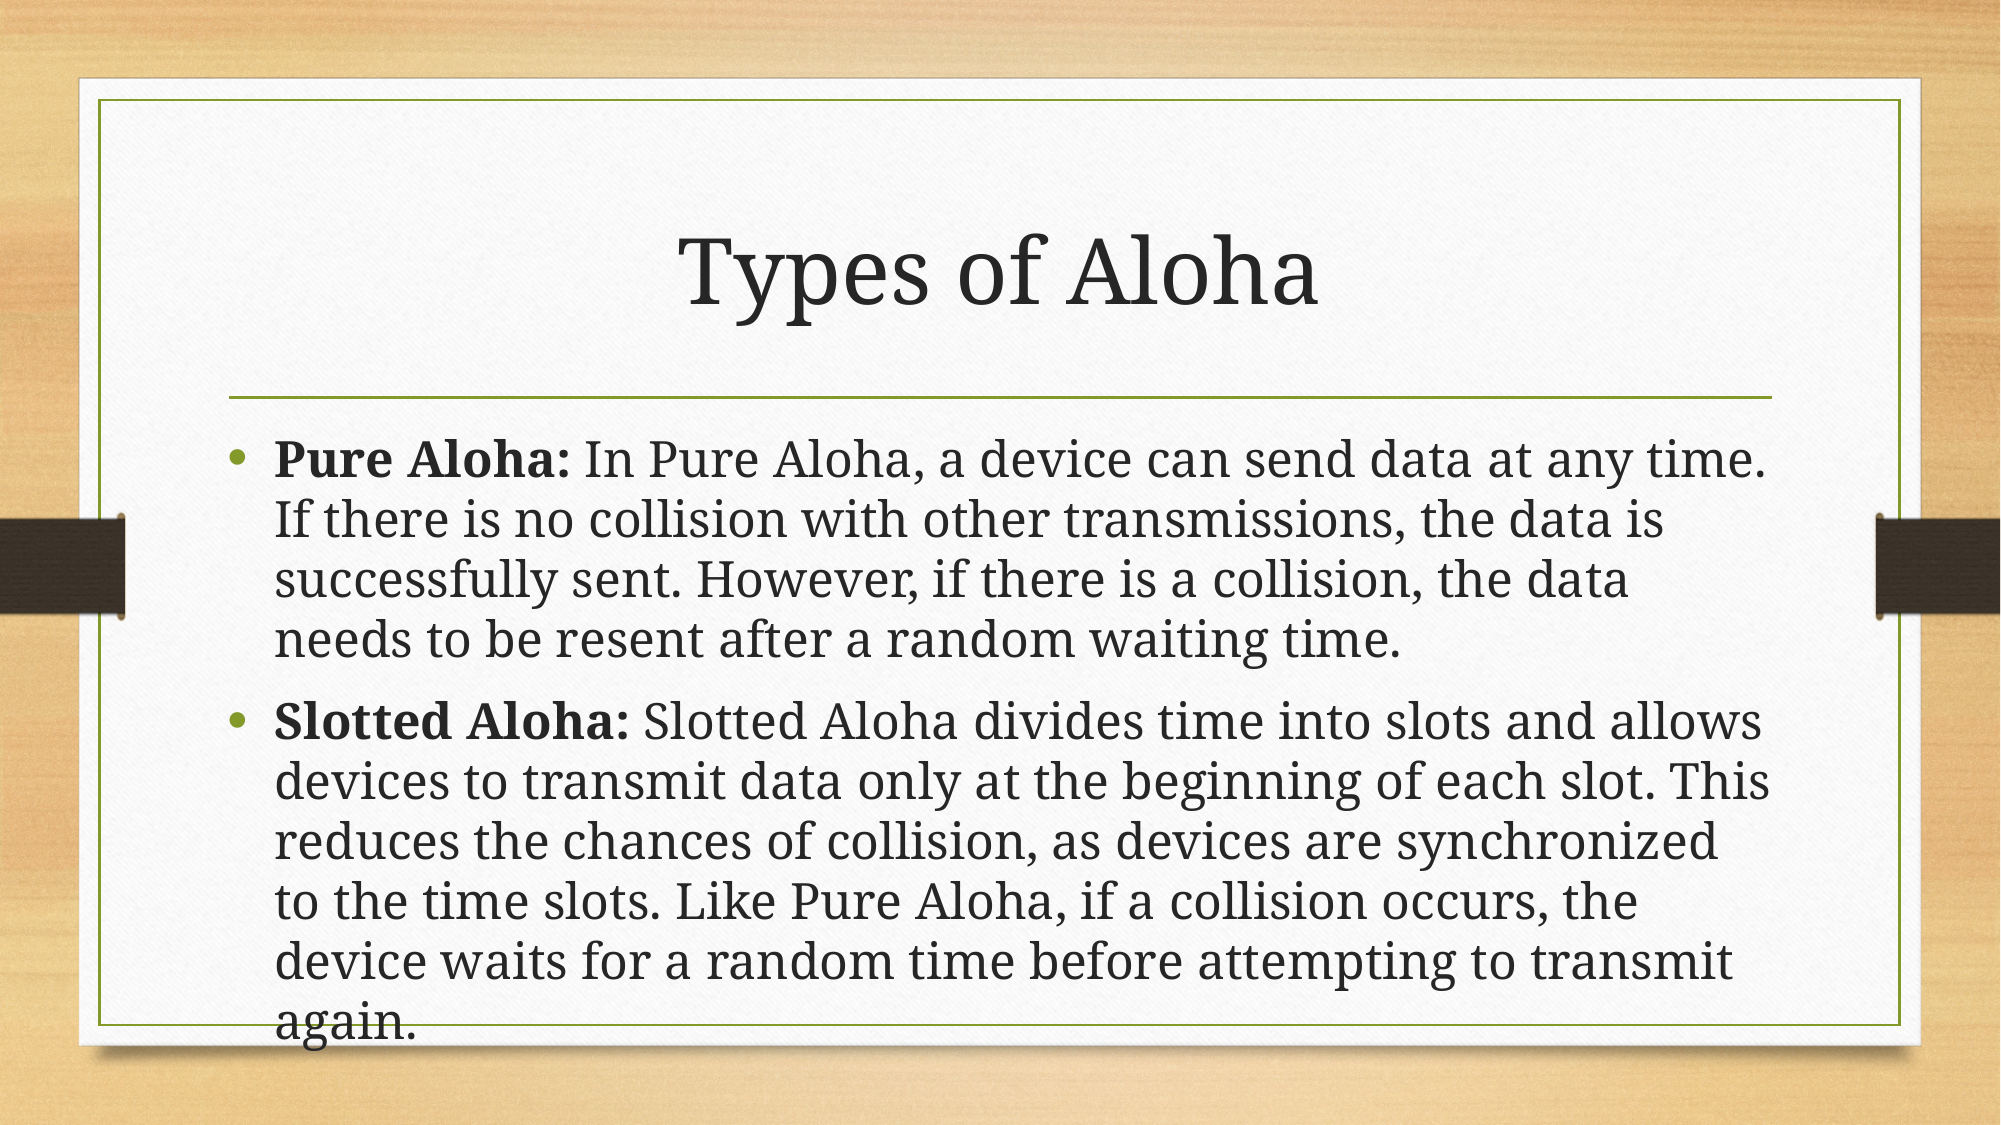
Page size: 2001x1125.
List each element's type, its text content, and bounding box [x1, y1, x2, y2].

list Pure Aloha: In Pure Aloha, a device can send data at any time. If there is no collision with other transmissions, the data is successfully sent. However, if there is a collision, the data needs to be resent after a random waiting time. Slotted Aloha: Slotted Aloha divides time into slots and allows devices to transmit data only at the beginning of each slot. This reduces the chances of collision, as devices are synchronized to the time slots. Like Pure Aloha, if a collision occurs, the device waits for a random time before attempting to transmit again. [212, 419, 1788, 964]
picture [0, 0, 2001, 1125]
title Types of Aloha [212, 161, 1788, 375]
